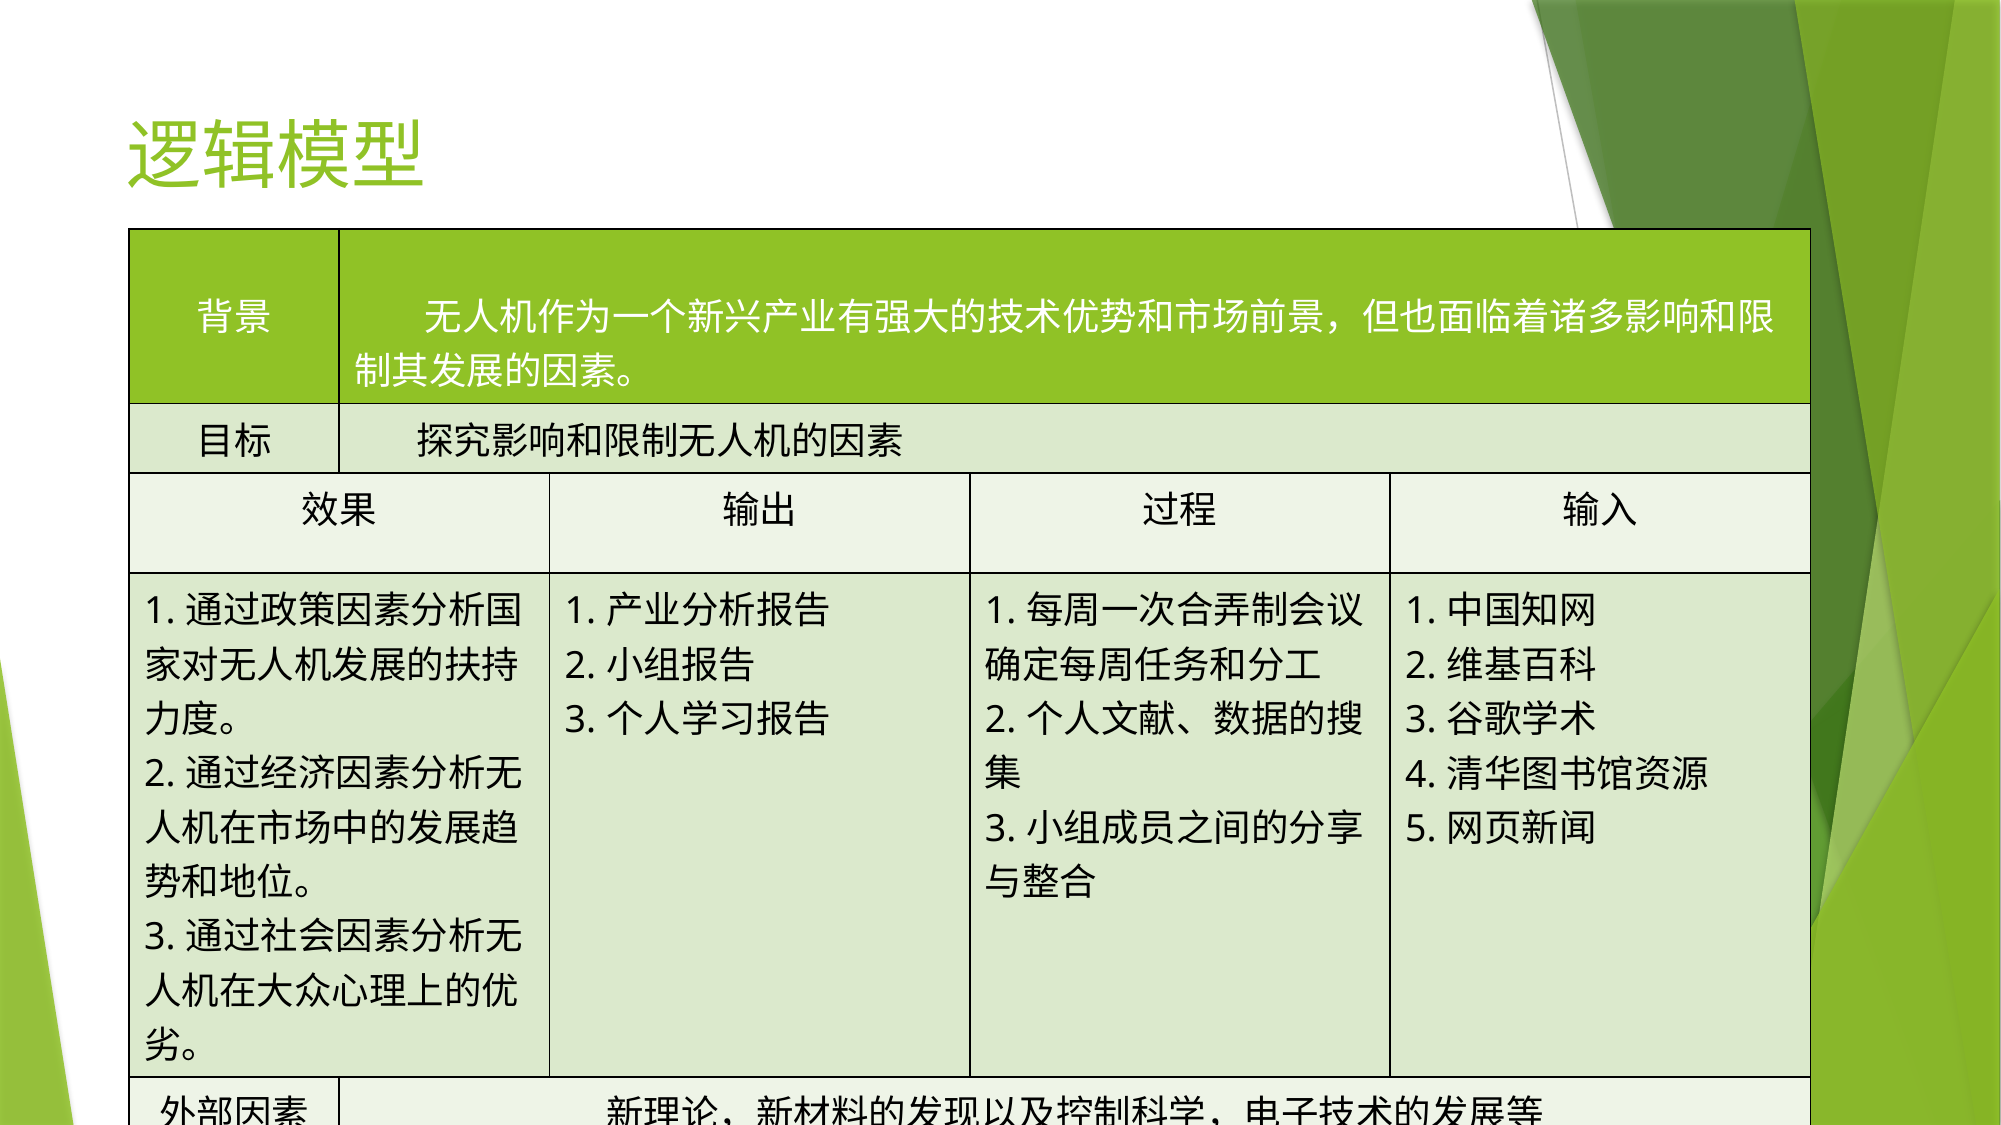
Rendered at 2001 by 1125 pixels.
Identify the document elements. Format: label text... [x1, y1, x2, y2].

title 逻辑模型 [111, 99, 1522, 317]
table_cell 外部因素 [130, 1078, 338, 1125]
table_header 无人机作为一个新兴产业有强大的技术优势和市场前景，但也面临着诸多影响和限制其发展的因素。 [340, 230, 1810, 403]
table_cell 1.产业分析报告 2.小组报告 3.个人学习报告 [550, 574, 969, 1076]
table_cell 探究影响和限制无人机的因素 [340, 404, 1810, 472]
table_cell 过程 [971, 474, 1389, 572]
table_cell 目标 [130, 404, 338, 472]
table_cell 1.中国知网 2.维基百科 3.谷歌学术 4.清华图书馆资源 5.网页新闻 [1391, 574, 1810, 1076]
table_cell 输出 [550, 474, 969, 572]
table_header 背景 [130, 230, 338, 403]
table_cell 1.每周一次合弄制会议确定每周任务和分工 2.个人文献、数据的搜集 3.小组成员之间的分享与整合 [971, 574, 1389, 1076]
table_cell 效果 [130, 474, 549, 572]
table_cell 输入 [1391, 474, 1810, 572]
table_cell 1.通过政策因素分析国家对无人机发展的扶持力度。 2.通过经济因素分析无人机在市场中的发展趋势和地位。 3.通过社会因素分析无人机在大众心理上的优劣。 [130, 574, 549, 1076]
table_cell 新理论，新材料的发现以及控制科学，电子技术的发展等 [340, 1078, 1810, 1125]
